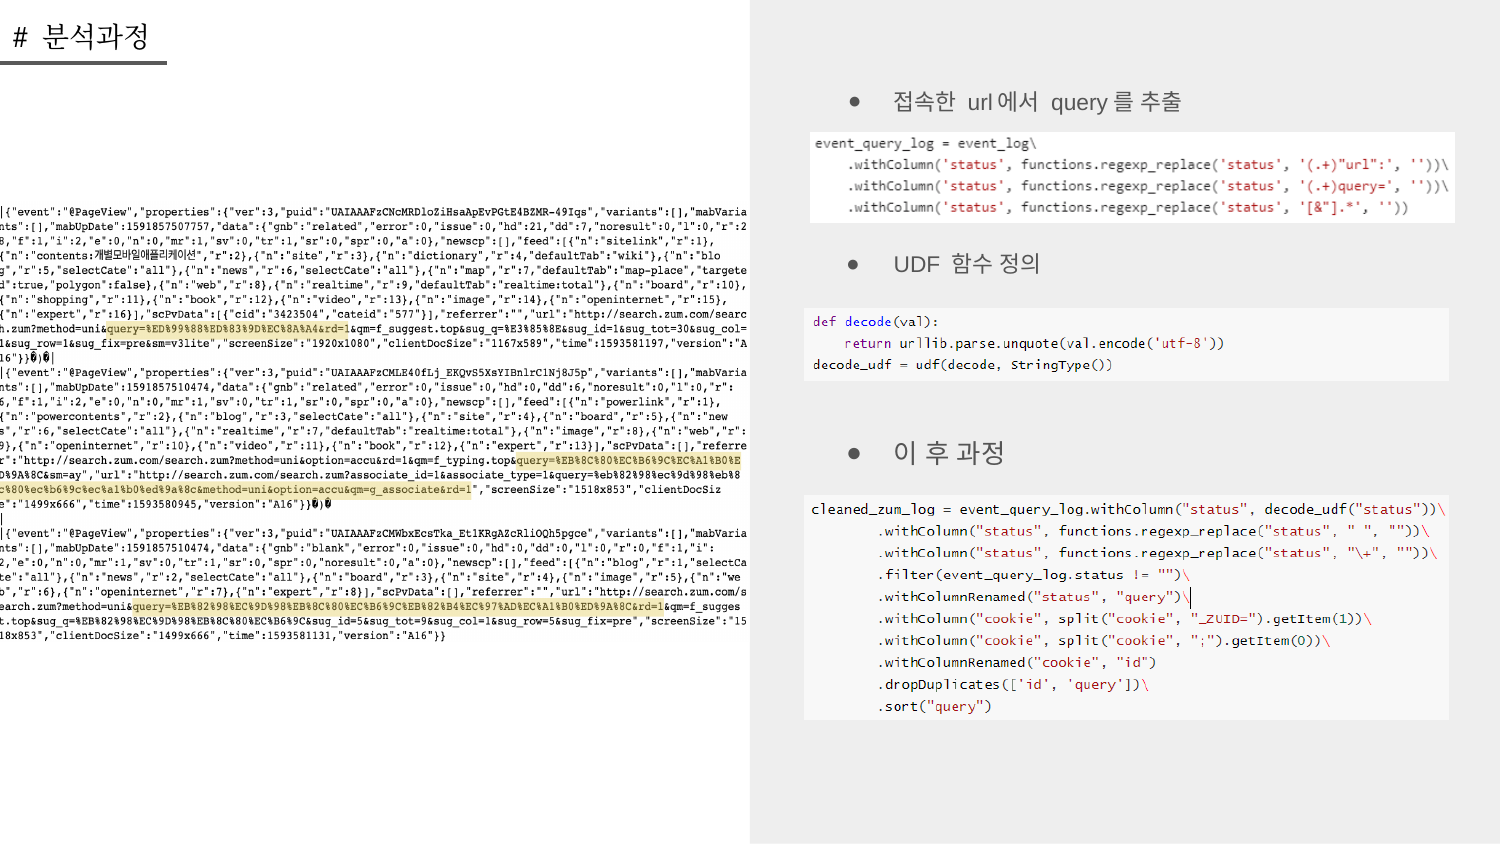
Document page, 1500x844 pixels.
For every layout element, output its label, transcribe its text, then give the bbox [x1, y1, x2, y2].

picture [803, 308, 1449, 381]
list 접속한 url에서 query를 추출 UDF 함수 정의 이 후 과정 [810, 231, 1455, 725]
picture [0, 201, 751, 643]
picture [803, 495, 1449, 720]
title # 분석과정 [0, 8, 181, 63]
picture [809, 132, 1455, 223]
list 접속한 url에서 query를 추출 UDF 함수 정의 이 후 과정 [810, 29, 1455, 132]
